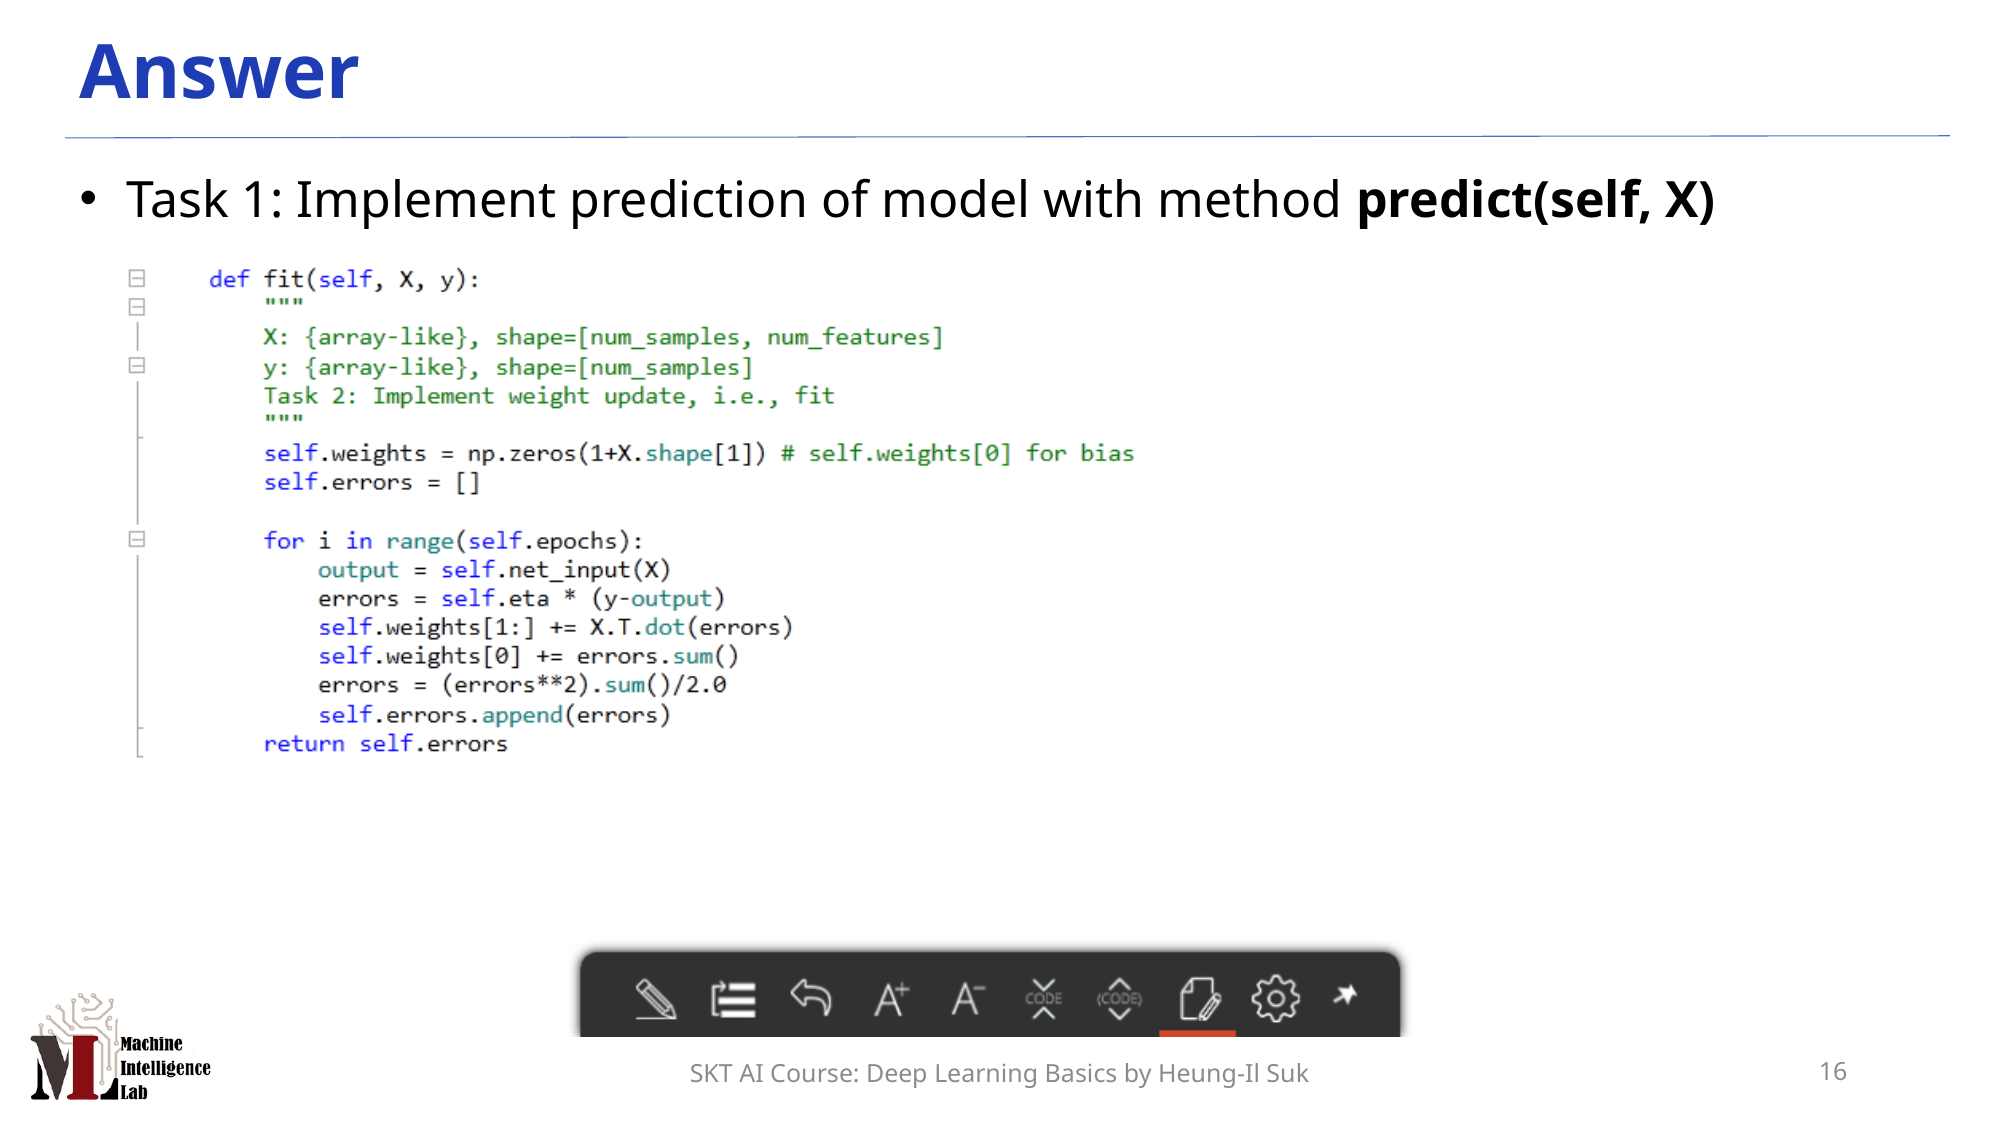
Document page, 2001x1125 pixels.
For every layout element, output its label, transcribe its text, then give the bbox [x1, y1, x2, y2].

footer SKT AI Course: Deep Learning Basics by Heung-Il Suk [662, 1042, 1338, 1103]
slide_number 16 [1412, 1042, 1863, 1103]
text_box Task 1: Implement prediction of model with method predict(self, X) [64, 159, 1950, 235]
picture [29, 257, 1863, 1101]
title Answer [64, 13, 1790, 135]
